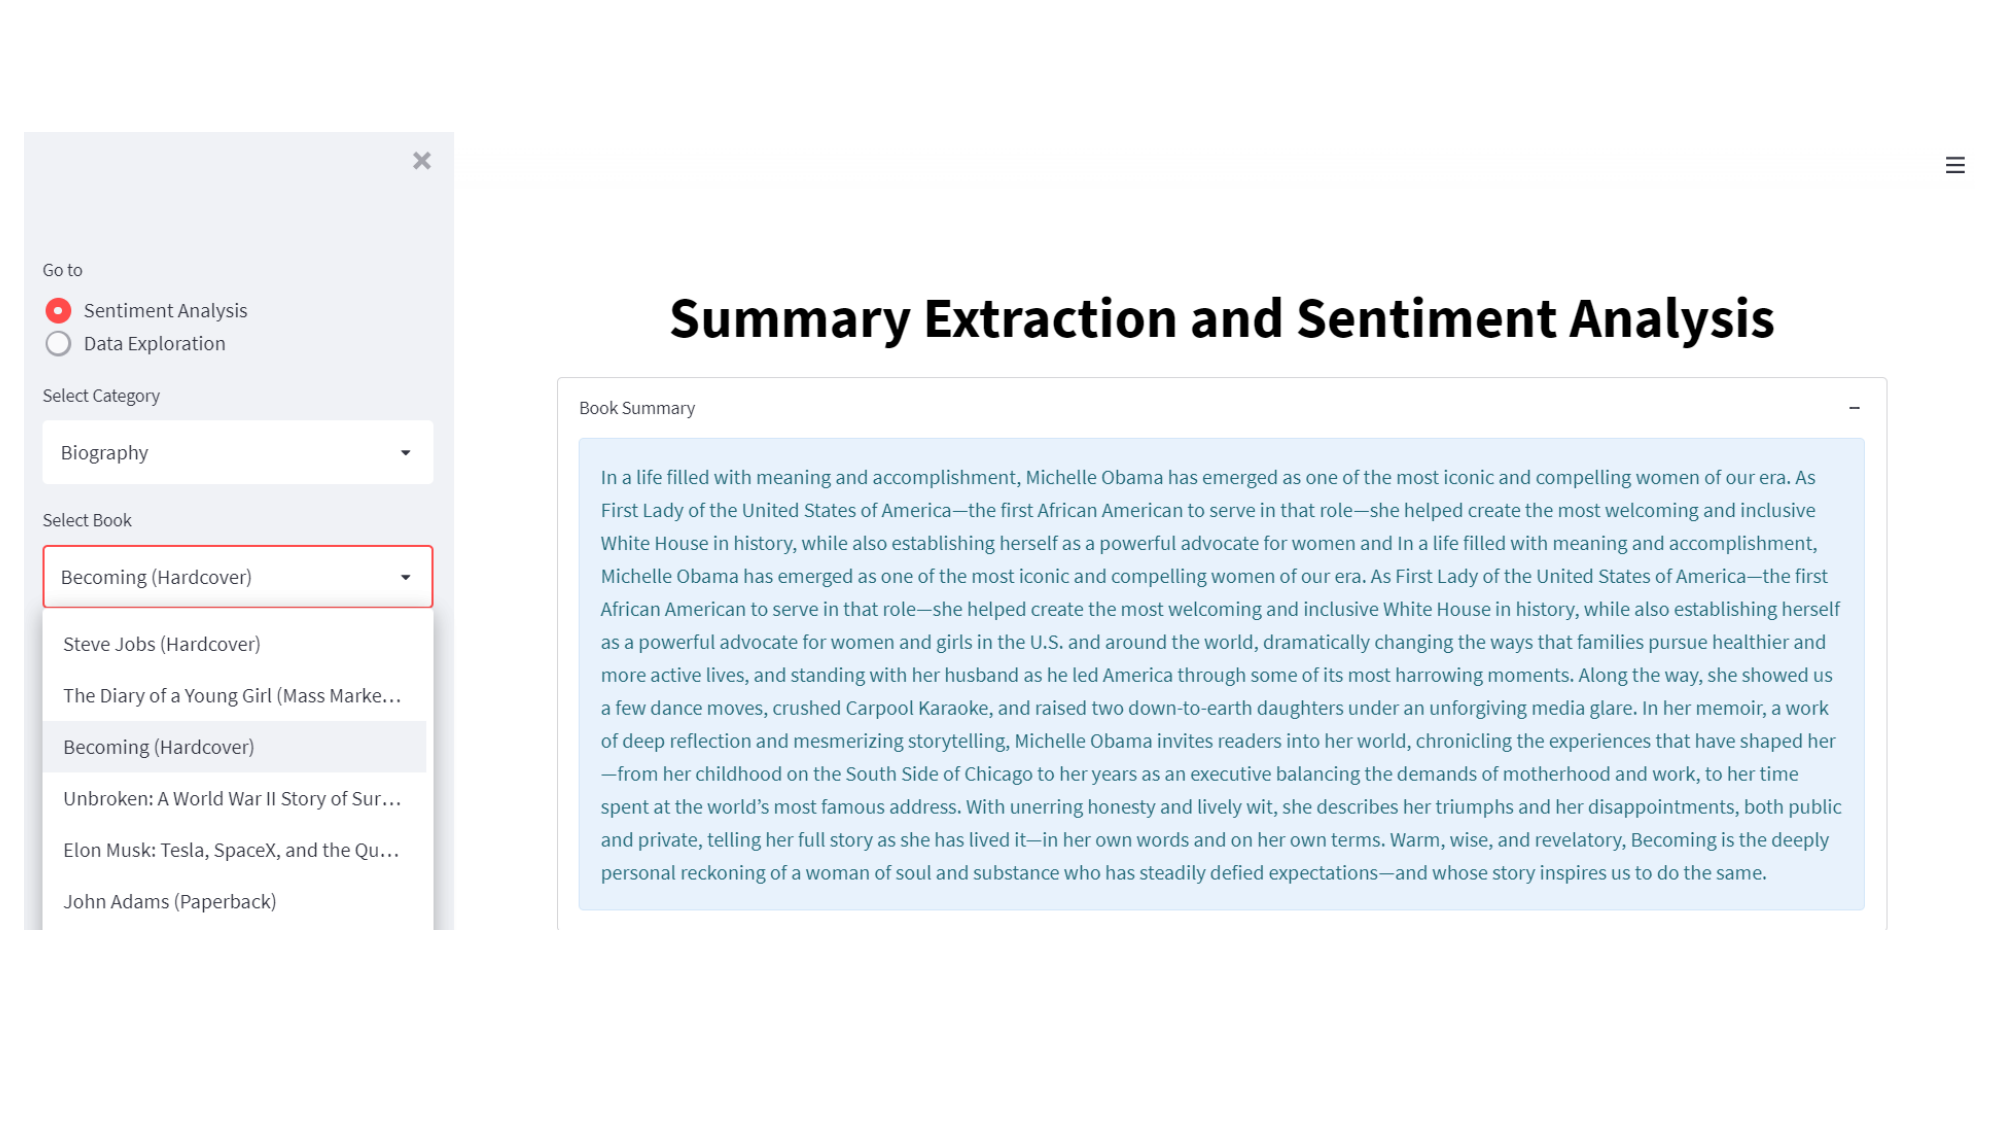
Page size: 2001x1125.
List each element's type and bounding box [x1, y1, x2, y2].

picture [24, 132, 1976, 930]
